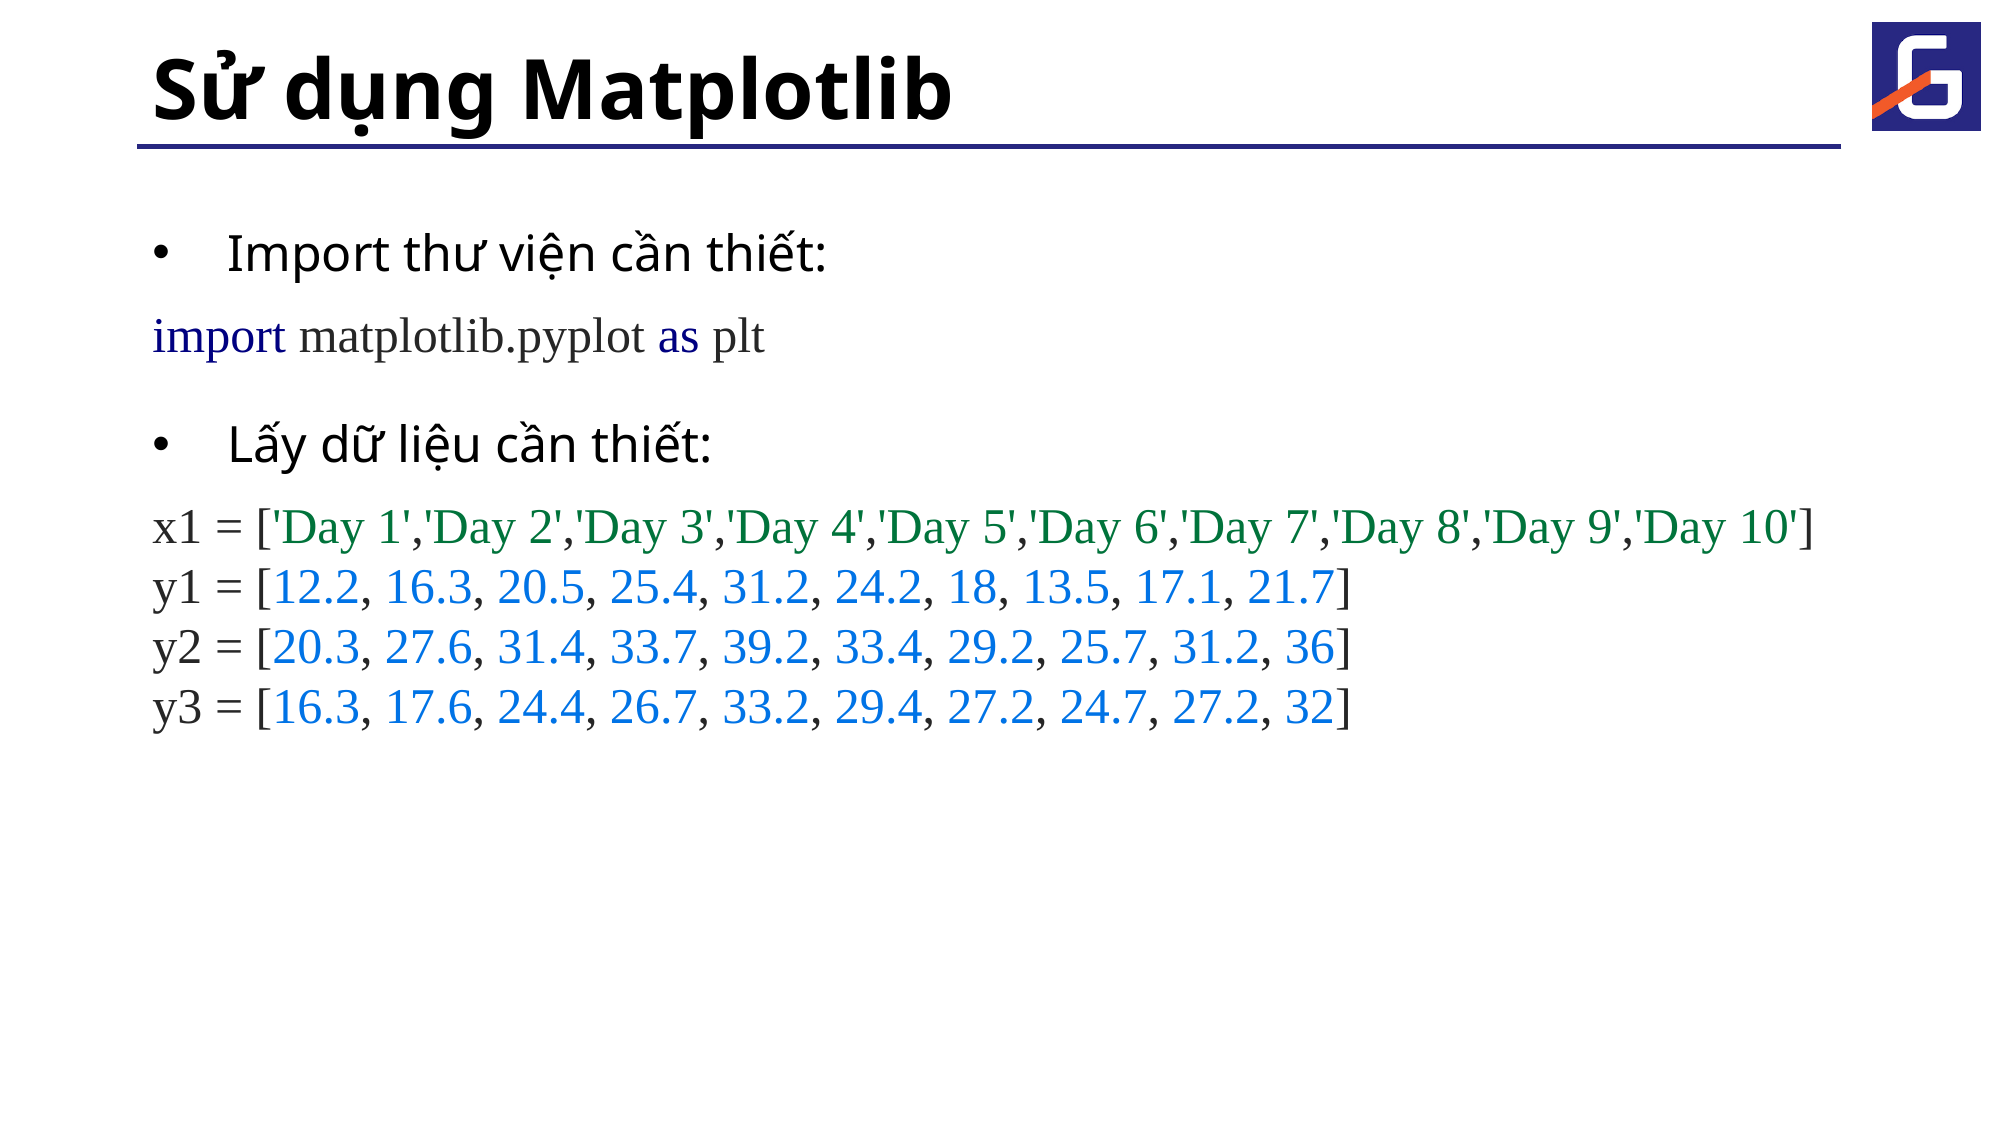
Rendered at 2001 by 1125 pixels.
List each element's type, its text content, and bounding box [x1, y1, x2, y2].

title Sử dụng Matplotlib [137, 26, 1863, 160]
picture [1872, 22, 1981, 131]
list Import thư viện cần thiết: import matplotlib.pyplot as plt Lấy dữ liệu cần thiết: x1 = ['Day 1','Day 2','Day 3','Day 4','Day 5','Day 6','Day 7','Day 8','Day 9','Day 10'] y1 = [12.2, 16.3, 20.5, 25.4, 31.2, 24.2, 18, 13.5, 17.1, 21.7] y2 = [20.3, 27.6, 31.4, 33.7, 39.2, 33.4, 29.2, 25.7, 31.2, 36] y3 = [16.3, 17.6, 24.4, 26.7, 33.2, 29.4, 27.2, 24.7, 27.2, 32] [137, 183, 1863, 1014]
